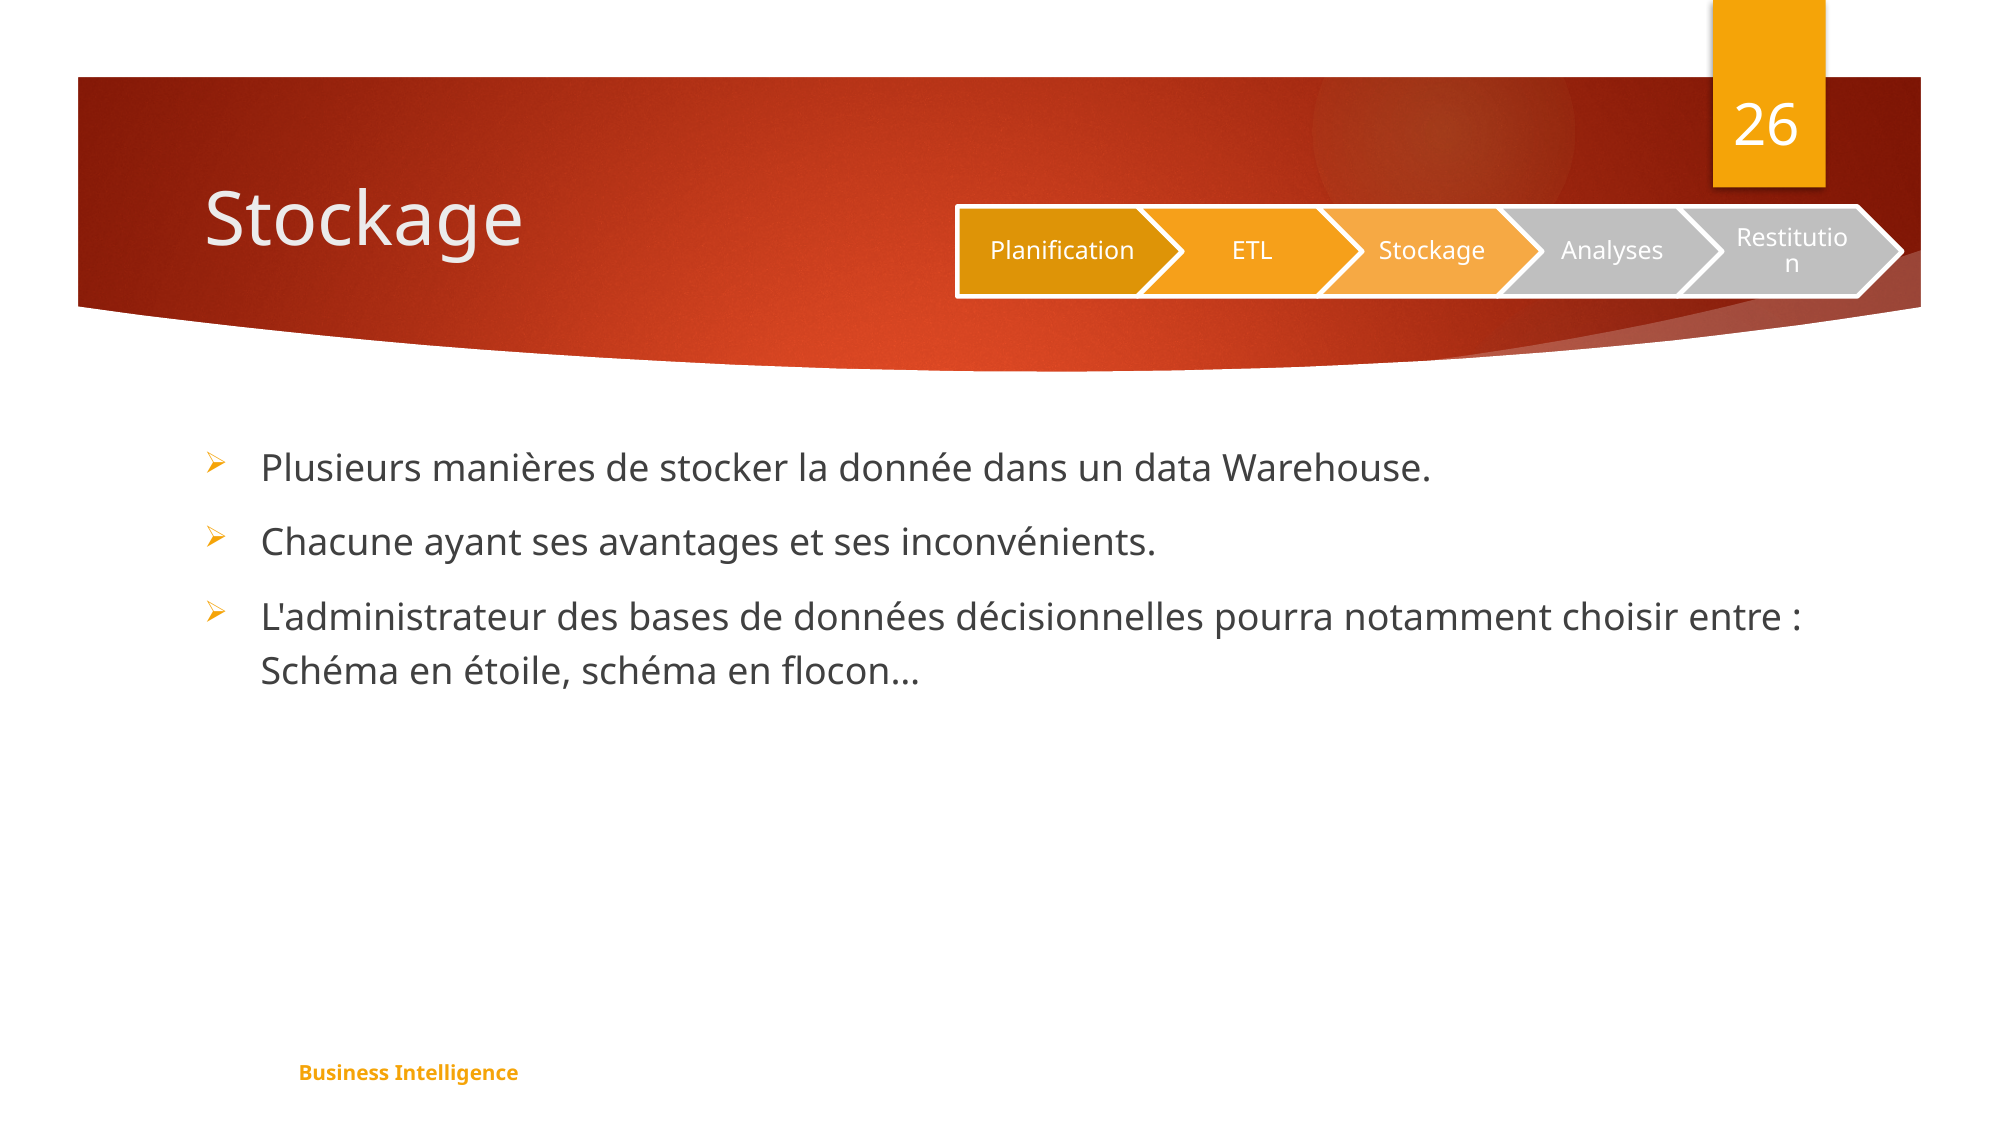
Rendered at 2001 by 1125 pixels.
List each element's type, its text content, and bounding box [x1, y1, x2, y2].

title Stockage [189, 155, 951, 275]
slide_number 26 [1698, 48, 1836, 119]
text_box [956, 121, 1903, 382]
footer Business Intelligence [92, 1048, 726, 1099]
list Plusieurs manières de stocker la donnée dans un data Warehouse. Chacune ayant ses avantages et ses inconvénients. L'administrateur des bases de données décisionnelles pourra notamment choisir entre : Schéma en étoile, schéma en flocon… [189, 427, 1827, 988]
